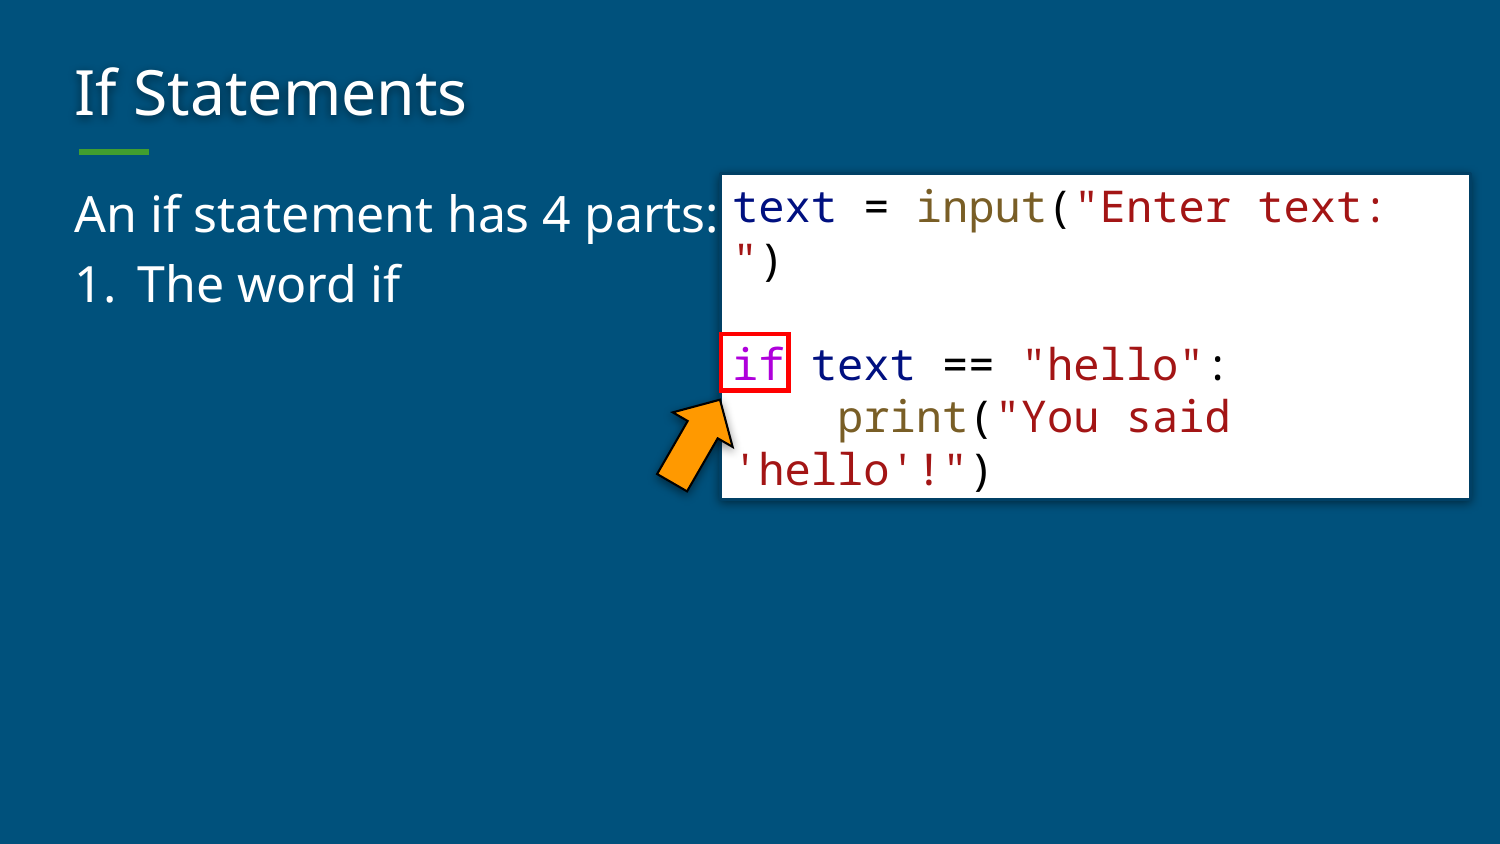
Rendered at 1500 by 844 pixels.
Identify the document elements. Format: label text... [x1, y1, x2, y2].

title If Statements [63, 39, 1437, 152]
text_box [720, 333, 789, 391]
list An if statement has 4 parts: The word if [63, 183, 1437, 750]
text_box [657, 399, 733, 492]
text_box text = input("Enter text: ") if text == "hello": print("You said 'hello'!") [720, 173, 1471, 500]
